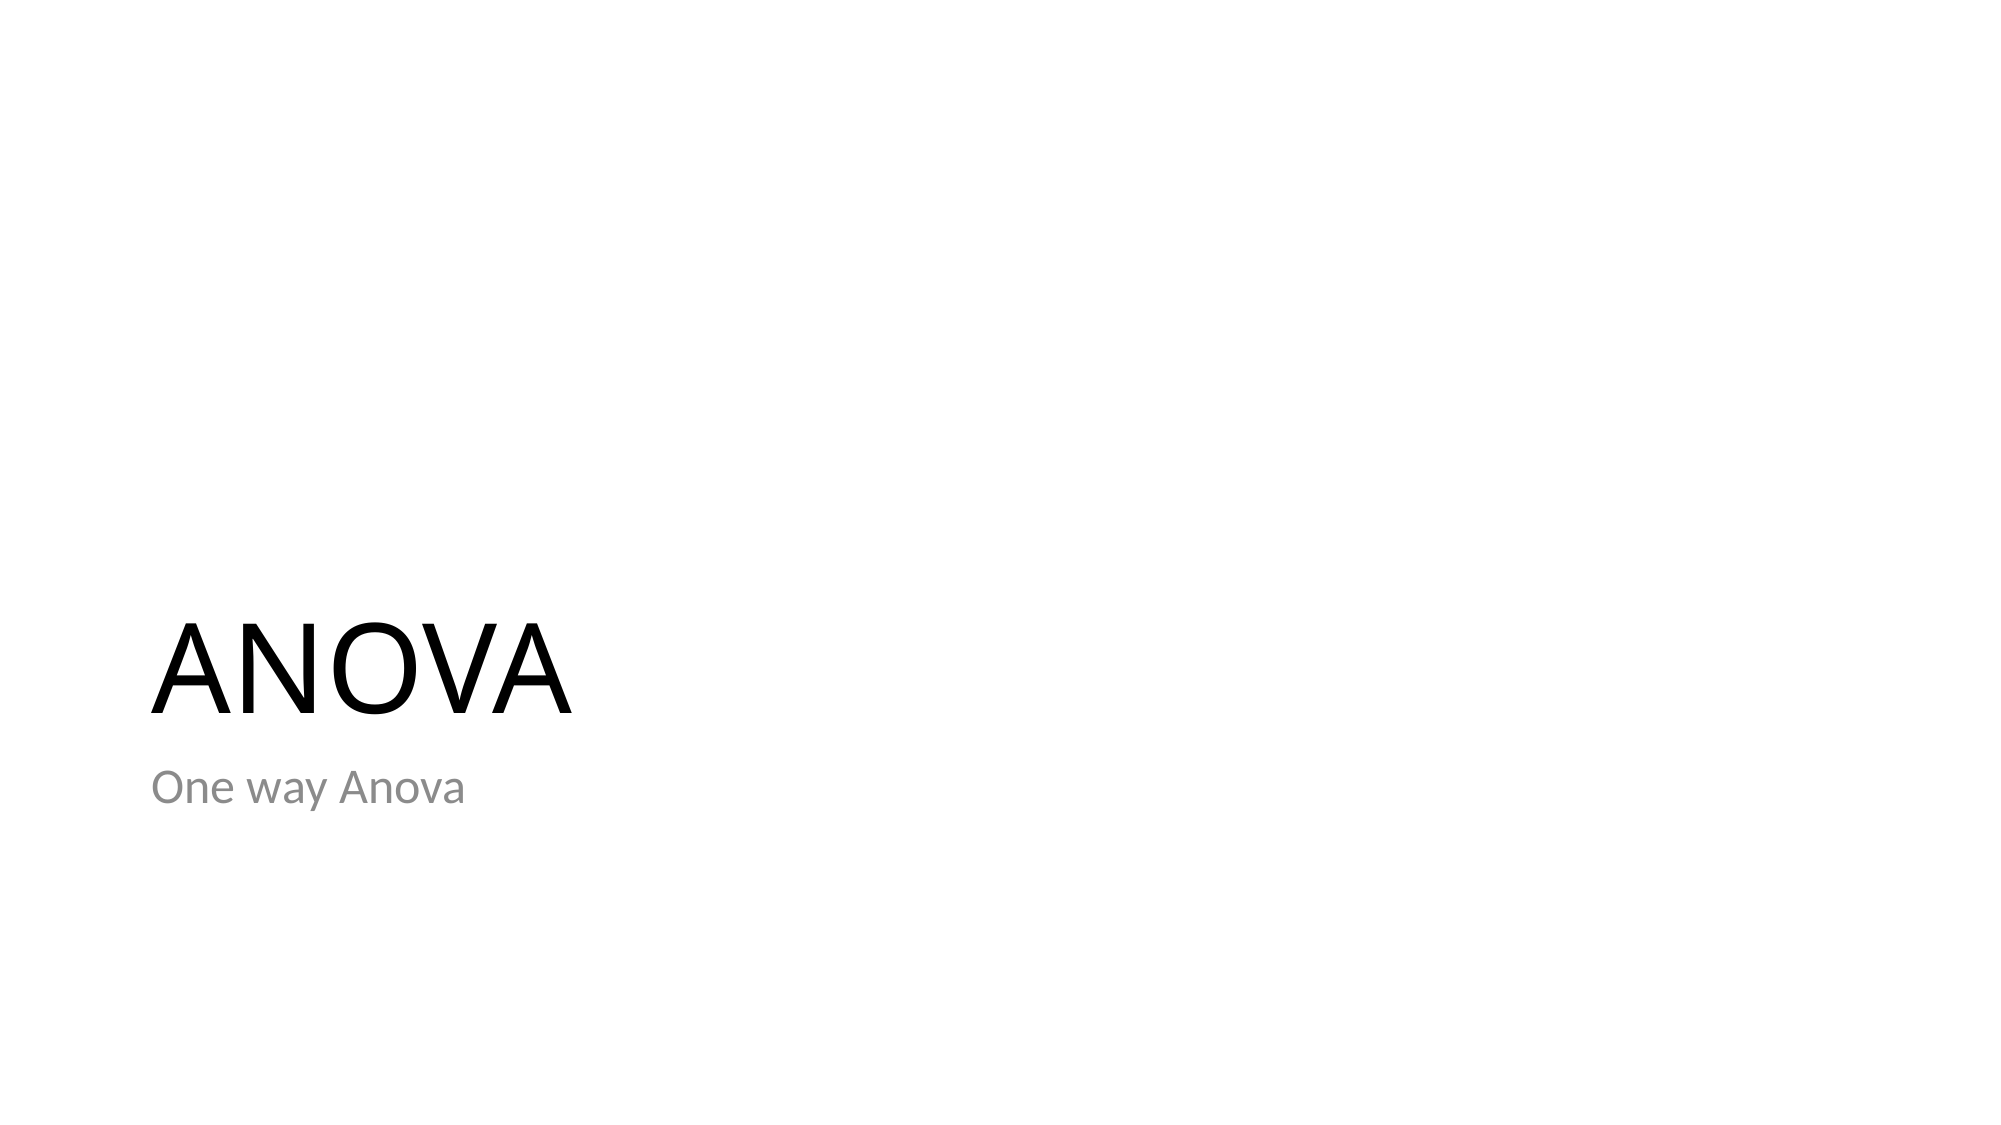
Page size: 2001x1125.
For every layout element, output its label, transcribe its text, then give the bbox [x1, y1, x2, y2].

title ANOVA [136, 280, 1862, 749]
list One way Anova [136, 752, 1862, 999]
